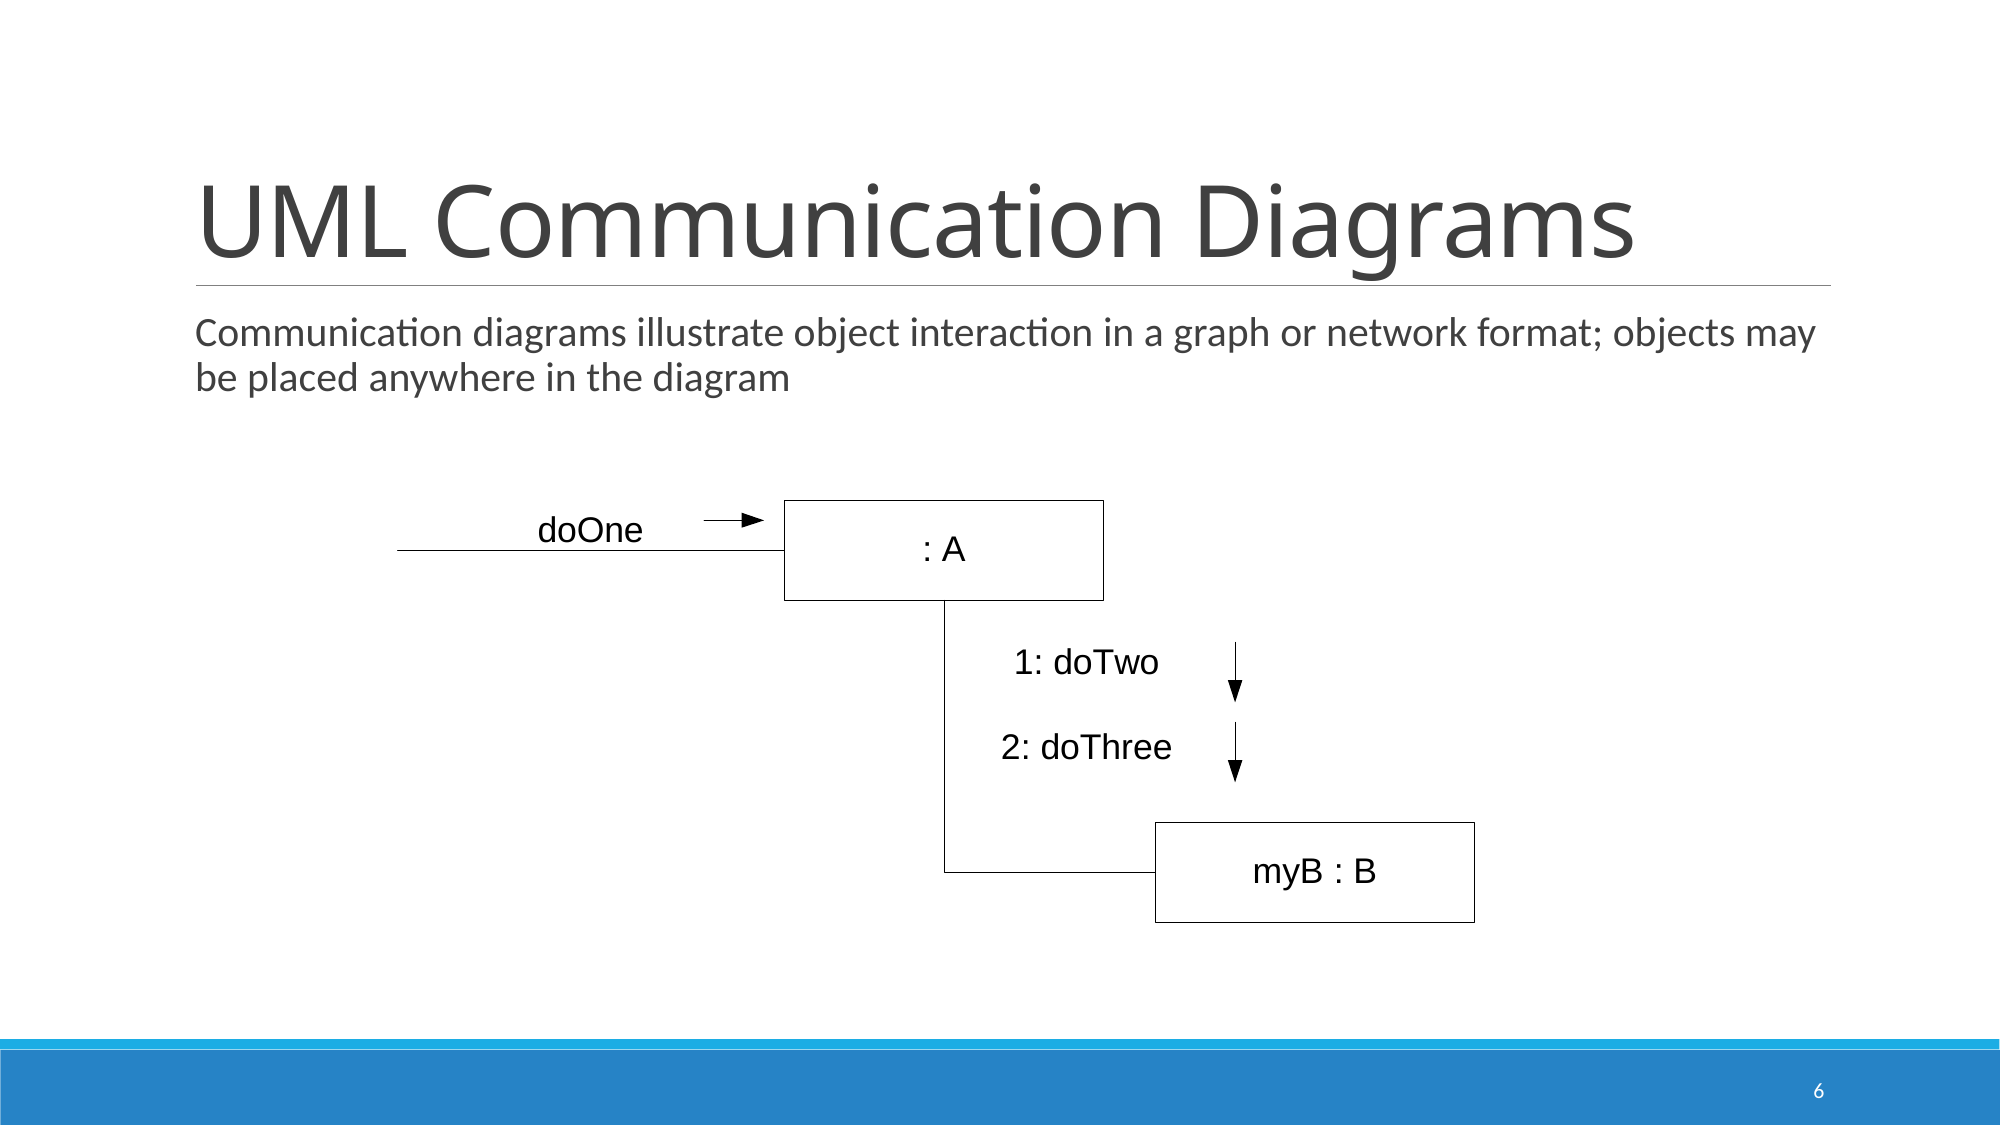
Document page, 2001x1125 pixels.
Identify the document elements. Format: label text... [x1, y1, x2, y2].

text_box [391, 491, 1482, 930]
title UML Communication Diagrams [180, 47, 1830, 285]
slide_number 6 [1624, 1059, 1840, 1120]
list Communication diagrams illustrate object interaction in a graph or network format; objects may be placed anywhere in the diagram [180, 302, 1830, 963]
